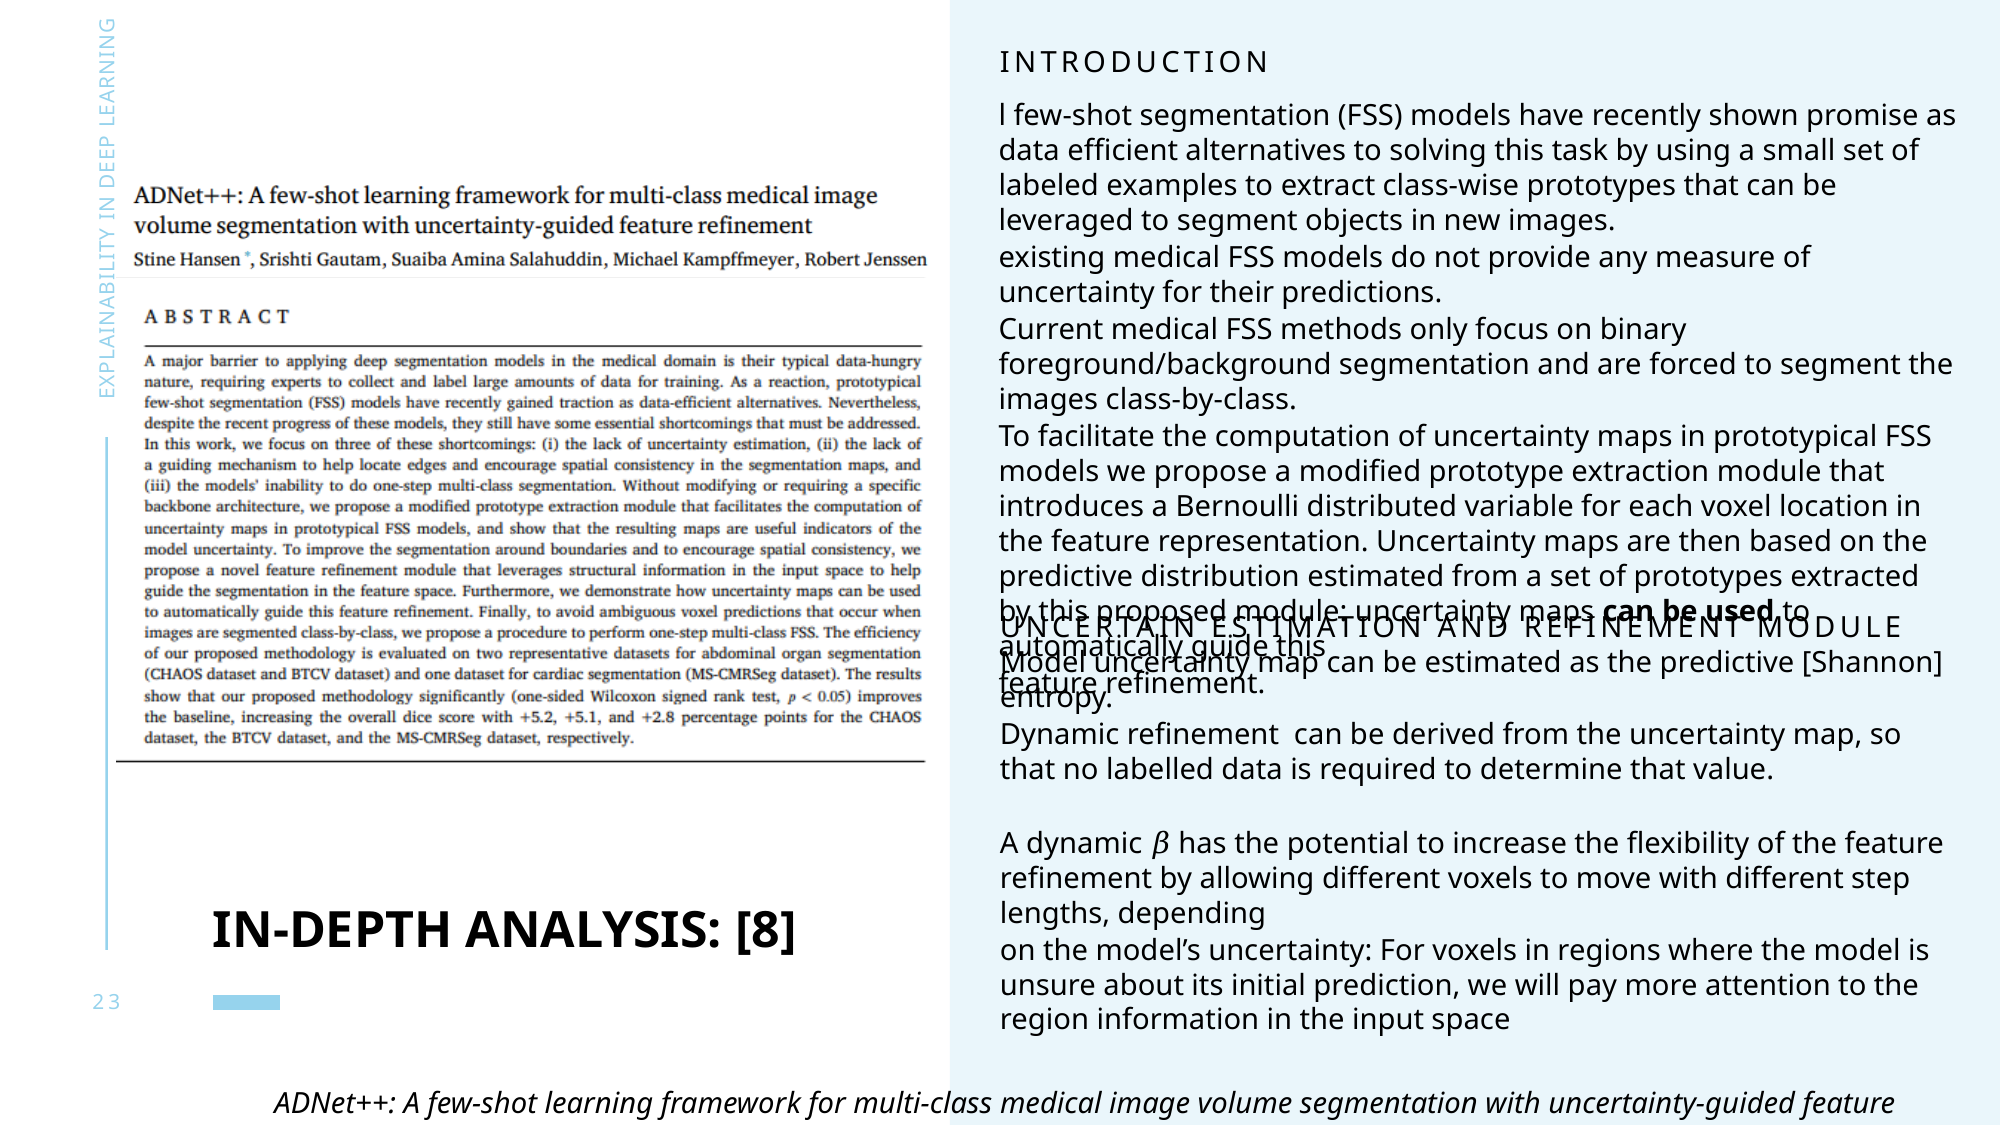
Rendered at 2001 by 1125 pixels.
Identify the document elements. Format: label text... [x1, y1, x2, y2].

list l few-shot segmentation (FSS) models have recently shown promise as data efficient alternatives to solving this task by using a small set of labeled examples to extract class-wise prototypes that can be leveraged to segment objects in new images. existing medical FSS models do not provide any measure of uncertainty for their predictions. Current medical FSS methods only focus on binary foreground/background segmentation and are forced to segment the images class-by-class. To facilitate the computation of uncertainty maps in prototypical FSS models we propose a modified prototype extraction module that introduces a Bernoulli distributed variable for each voxel location in the feature representation. Uncertainty maps are then based on the predictive distribution estimated from a set of prototypes extracted by this proposed module: uncertainty maps can be used to automatically guide this feature refinement. [998, 96, 1958, 583]
picture [116, 178, 936, 764]
footer EXPLAINABILITY IN DEEP LEARNING [85, 14, 127, 400]
text_box ADNet++: A few-shot learning framework for multi-class medical image volume segmentation with uncertainty-guided feature refinement – Hansen et al. 2023 [259, 1077, 2000, 1125]
text_box Uncertain estimation and refinement module [999, 582, 1927, 643]
list introduction [999, 28, 1813, 79]
slide_number 23 [68, 987, 144, 1018]
title In-depth analysis: [8] [213, 764, 896, 959]
